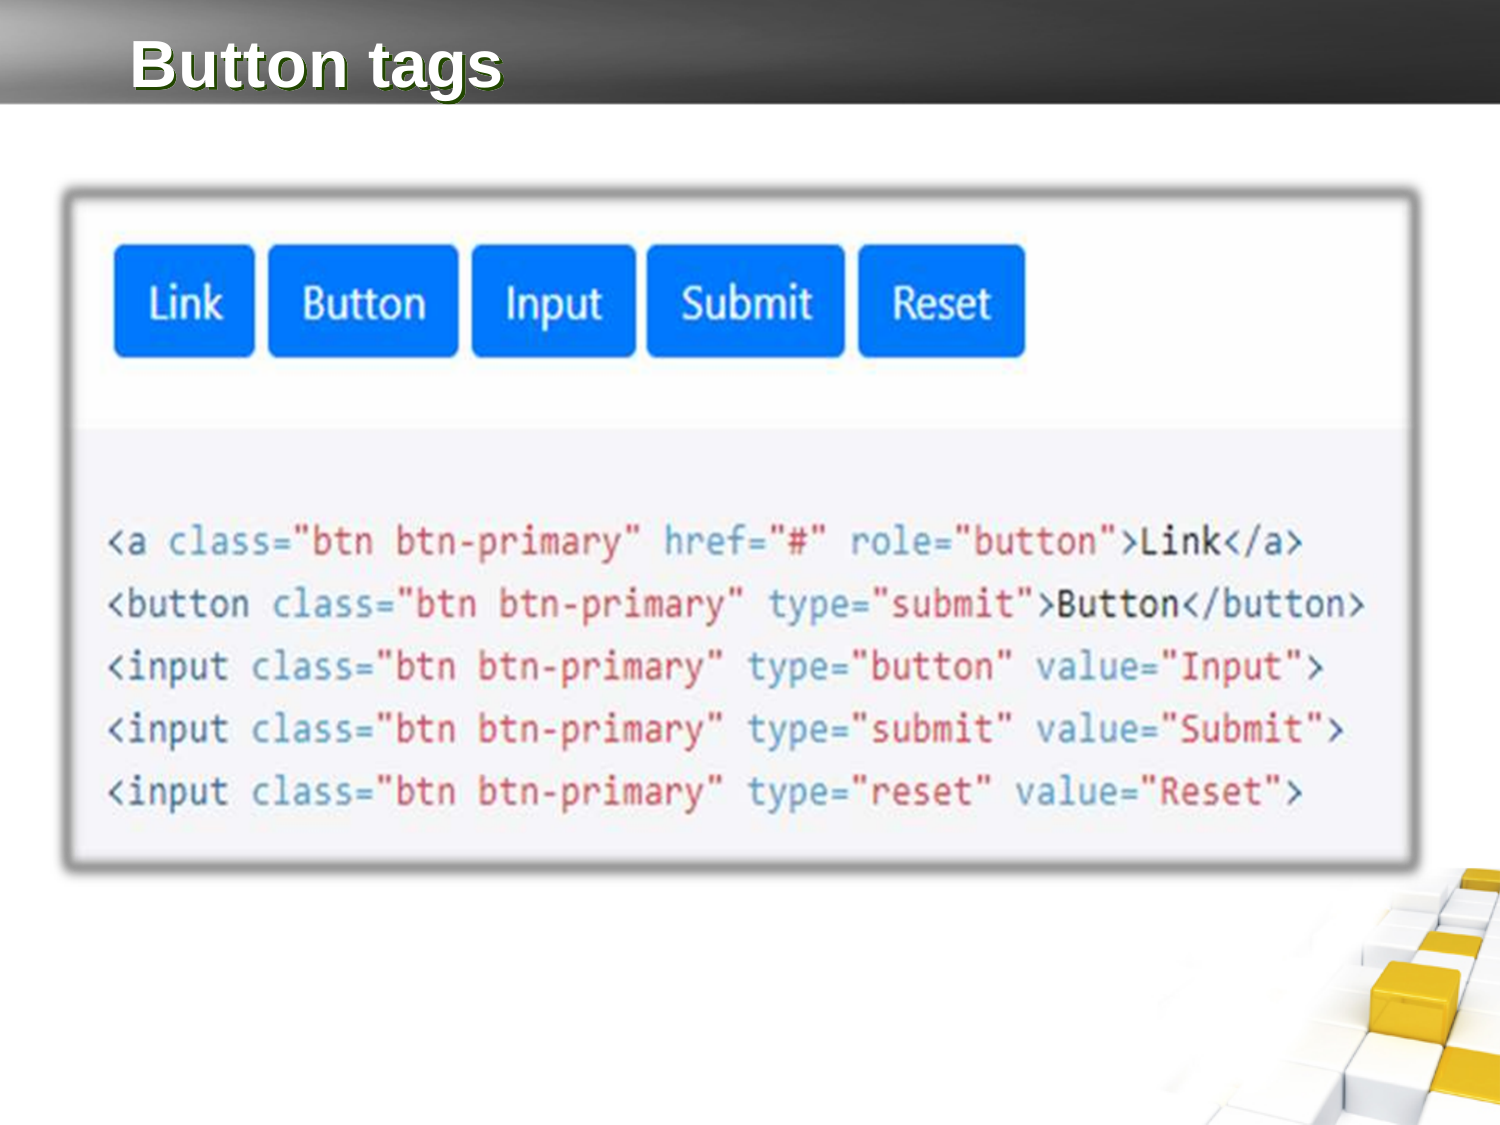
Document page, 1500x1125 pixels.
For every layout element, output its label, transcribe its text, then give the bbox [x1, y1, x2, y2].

picture [0, 0, 1500, 1125]
title Button tags [126, 0, 843, 156]
